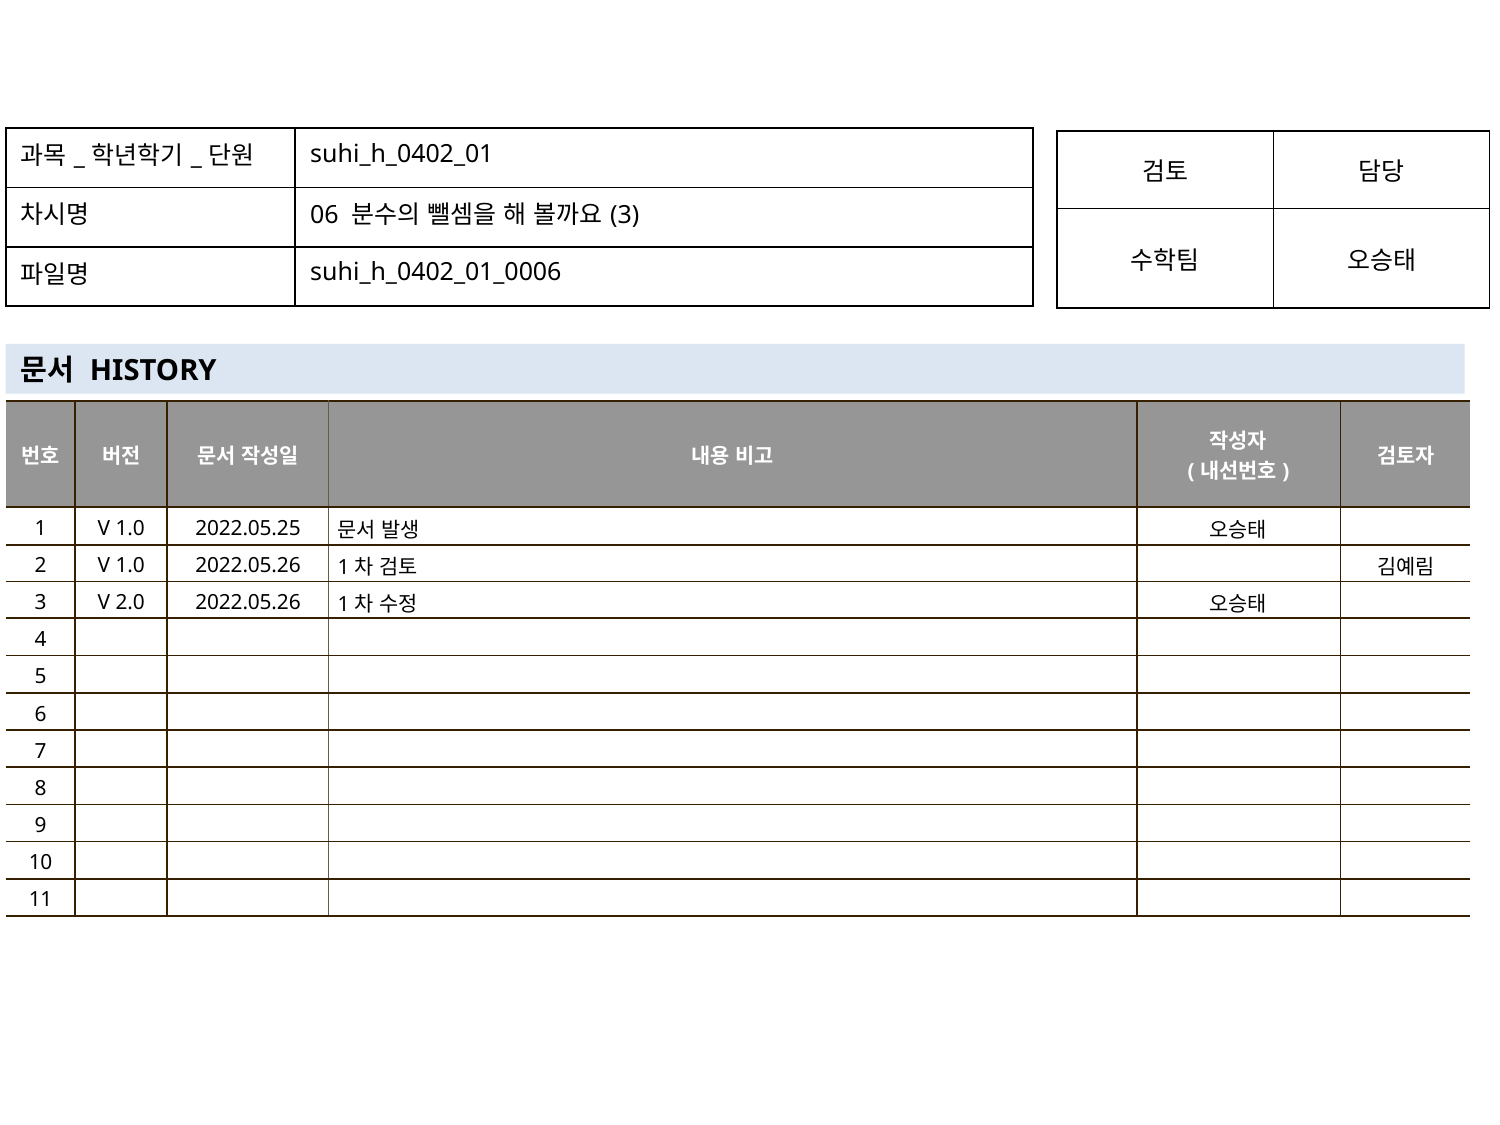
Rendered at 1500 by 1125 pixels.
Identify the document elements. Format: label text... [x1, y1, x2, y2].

table_cell 5 [6, 656, 74, 692]
table_cell [329, 694, 1136, 729]
table_cell [76, 842, 166, 878]
table_cell 9 [6, 805, 74, 841]
table_cell 06 분수의 뺄셈을 해 볼까요(3) [296, 188, 1032, 246]
table_cell 2022.05.26 [168, 582, 328, 617]
table_cell [1138, 731, 1340, 766]
table_header 번호 [6, 402, 74, 506]
table_cell 오승태 [1138, 508, 1340, 544]
table_header 담당 [1274, 132, 1489, 208]
table_cell [168, 731, 328, 766]
table_cell 김예림 [1341, 546, 1470, 581]
table_cell 1차 수정 [329, 582, 1136, 617]
table_header 내용 비고 [329, 402, 1136, 506]
table_cell [1341, 656, 1470, 692]
table_cell [76, 768, 166, 804]
table_cell [1341, 694, 1470, 729]
table_cell 오승태 [1138, 582, 1340, 617]
table_cell 2 [6, 546, 74, 581]
table_cell [329, 842, 1136, 878]
table_cell [1138, 694, 1340, 729]
table_cell [329, 731, 1136, 766]
table_cell [1341, 842, 1470, 878]
table_cell 차시명 [7, 188, 294, 246]
table_cell 4 [6, 619, 74, 655]
table_header 작성자 (내선번호) [1138, 402, 1340, 506]
table_header 검토 [1058, 132, 1273, 208]
table_cell [76, 656, 166, 692]
table_cell [168, 880, 328, 915]
table_cell [1138, 546, 1340, 581]
table_cell [1341, 768, 1470, 804]
table_header suhi_h_0402_01 [296, 129, 1032, 187]
table_cell [76, 731, 166, 766]
table_cell [1138, 880, 1340, 915]
table_cell 6 [6, 694, 74, 729]
text_box 문서 HISTORY [5, 343, 1465, 394]
table_header 검토자 [1341, 402, 1470, 506]
table_cell 2022.05.26 [168, 546, 328, 581]
table_cell [329, 656, 1136, 692]
table_cell suhi_h_0402_01_0006 [296, 248, 1032, 305]
table_cell 11 [6, 880, 74, 915]
table_cell [1138, 805, 1340, 841]
table_cell 1 [6, 508, 74, 544]
table_cell [1138, 656, 1340, 692]
table_cell 1차 검토 [329, 546, 1136, 581]
table_cell 문서 발생 [329, 508, 1136, 544]
table_cell [76, 880, 166, 915]
table_cell [1341, 582, 1470, 617]
table_cell [1341, 619, 1470, 655]
table_cell [329, 880, 1136, 915]
table_cell [168, 768, 328, 804]
table_cell V 1.0 [76, 508, 166, 544]
table_cell [76, 694, 166, 729]
table_cell [168, 842, 328, 878]
table_cell [1138, 842, 1340, 878]
table_cell [76, 805, 166, 841]
table_cell [329, 768, 1136, 804]
table_cell 2022.05.25 [168, 508, 328, 544]
table_cell 8 [6, 768, 74, 804]
table_cell [168, 619, 328, 655]
table_cell [1341, 880, 1470, 915]
table_cell [1341, 805, 1470, 841]
table_cell 7 [6, 731, 74, 766]
table_cell 파일명 [7, 248, 294, 305]
table_cell V 1.0 [76, 546, 166, 581]
table_cell [1138, 619, 1340, 655]
table_cell [1341, 731, 1470, 766]
table_cell 오승태 [1274, 209, 1489, 307]
table_header 문서 작성일 [168, 402, 328, 506]
table_cell [168, 694, 328, 729]
table_cell 3 [6, 582, 74, 617]
table_cell 10 [6, 842, 74, 878]
table_cell V 2.0 [76, 582, 166, 617]
table_cell [329, 619, 1136, 655]
table_header 버전 [76, 402, 166, 506]
table_cell [168, 656, 328, 692]
table_cell 수학팀 [1058, 209, 1273, 307]
table_cell [1341, 508, 1470, 544]
table_cell [1138, 768, 1340, 804]
table_cell [76, 619, 166, 655]
table_cell [168, 805, 328, 841]
table_header 과목_학년학기_단원 [7, 129, 294, 187]
table_cell [329, 805, 1136, 841]
